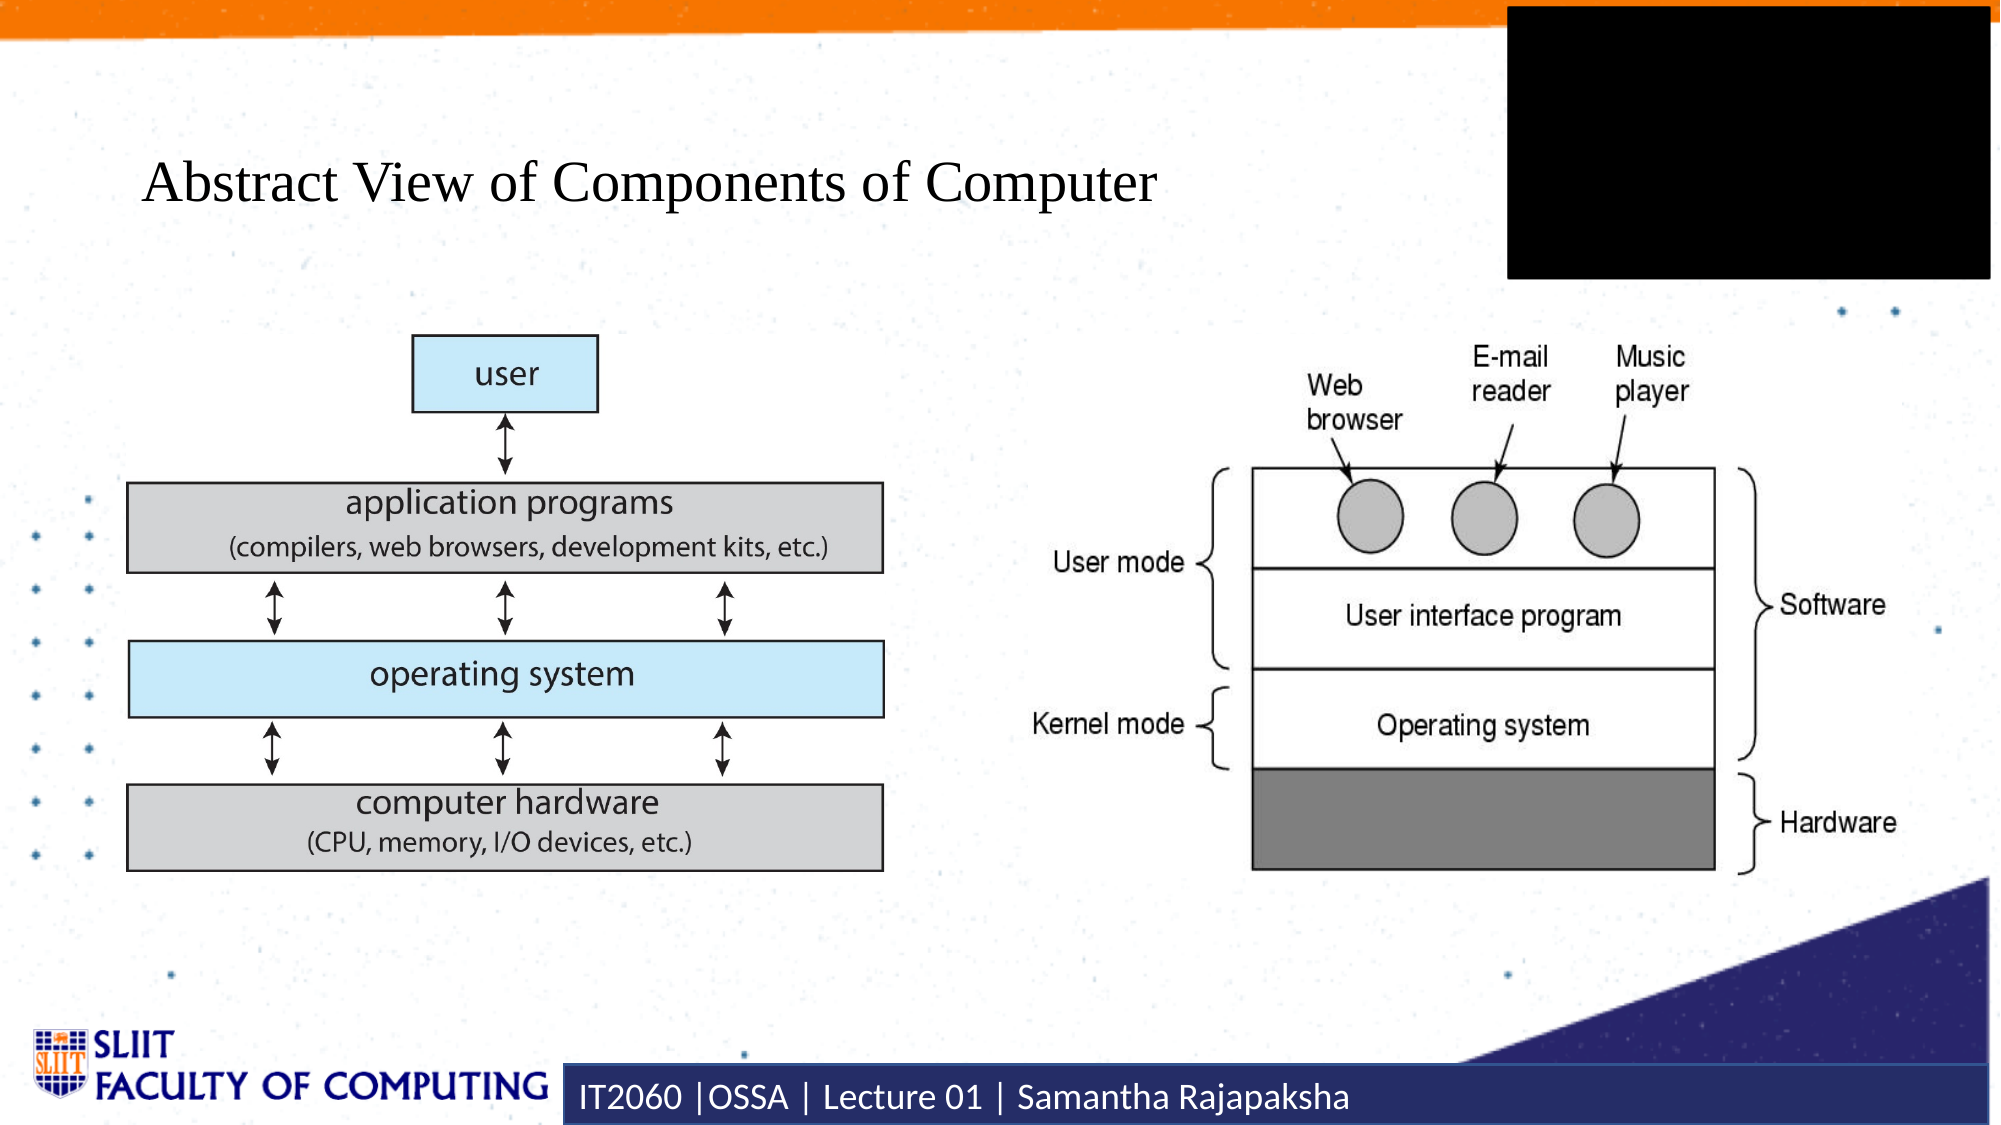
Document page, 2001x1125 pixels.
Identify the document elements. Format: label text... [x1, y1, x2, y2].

picture [0, 0, 2000, 1125]
title Abstract View of Components of Computer [126, 135, 1381, 230]
